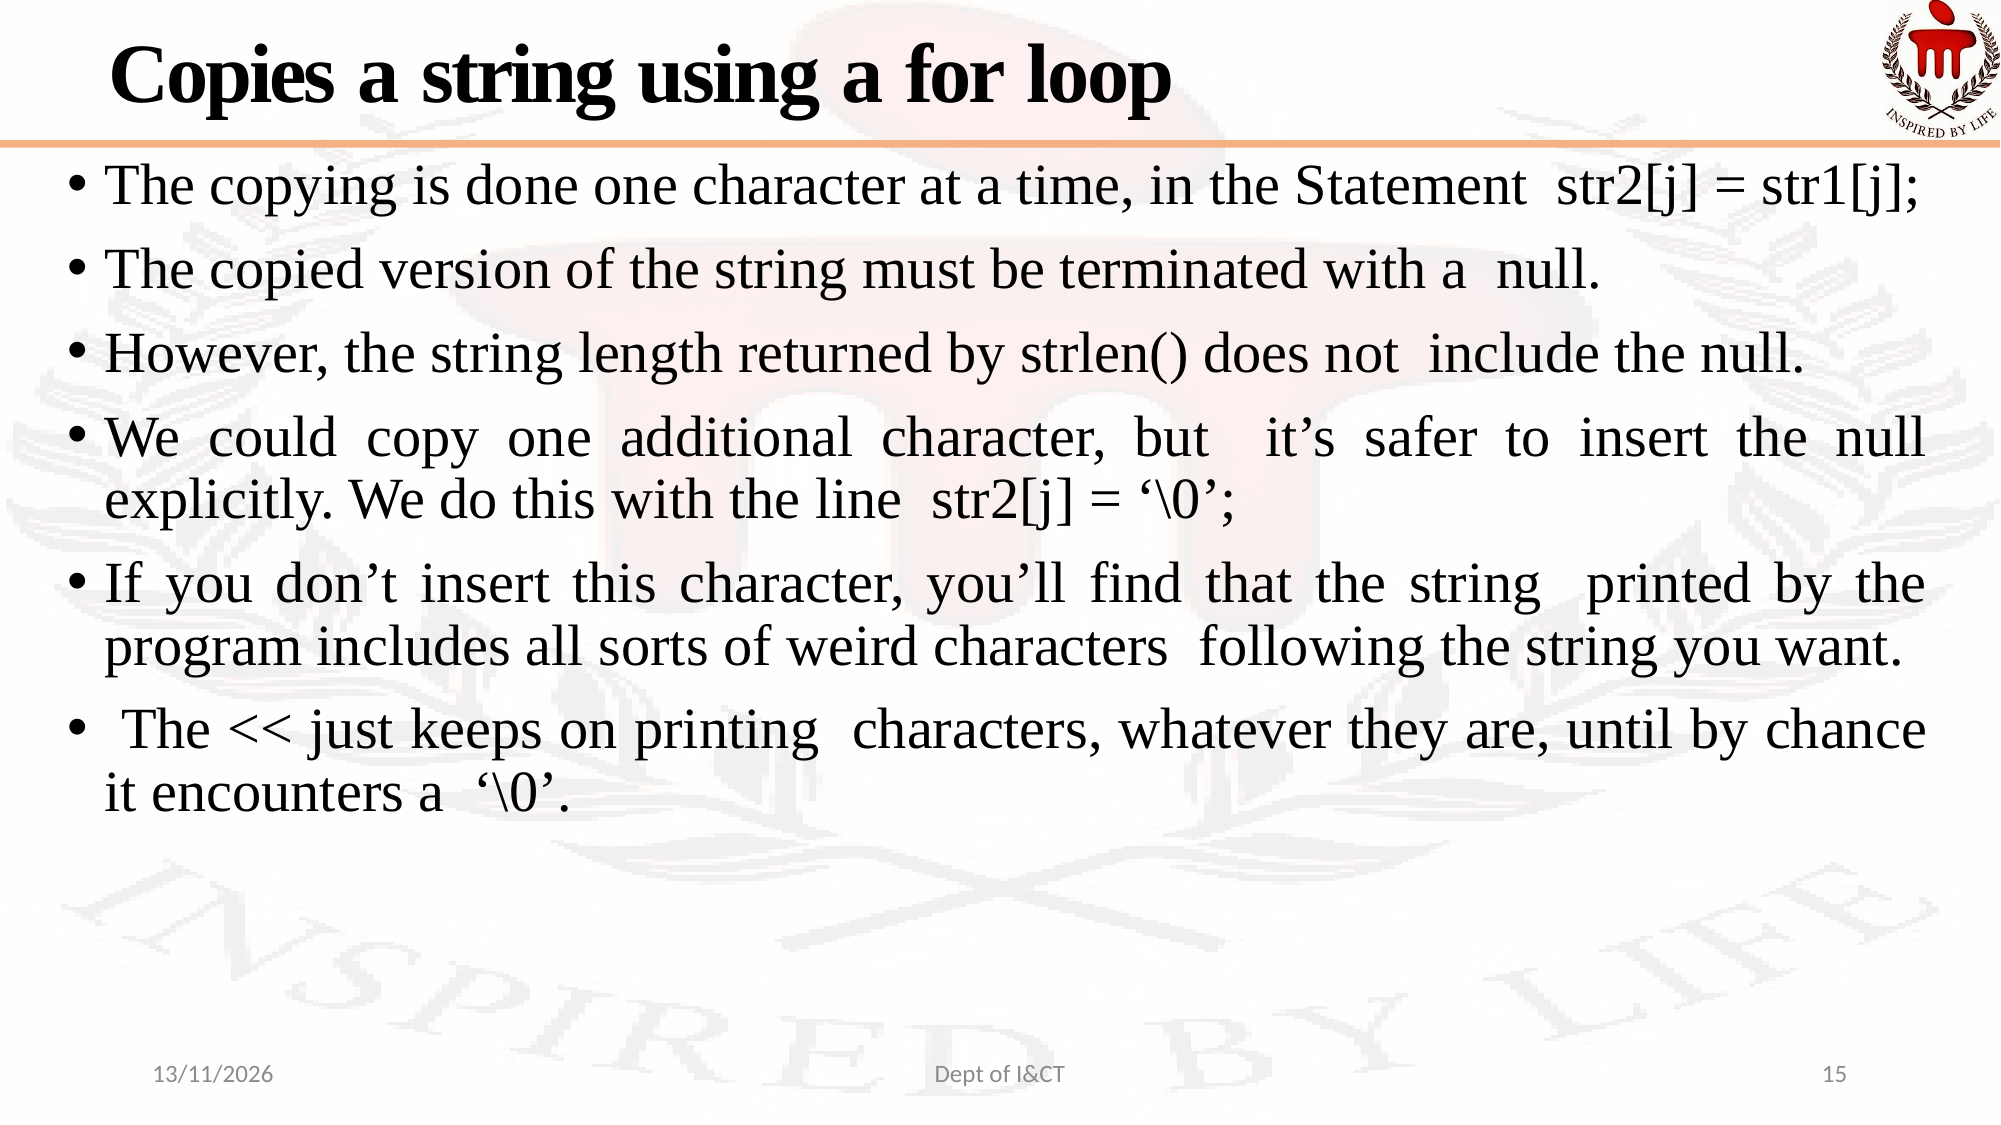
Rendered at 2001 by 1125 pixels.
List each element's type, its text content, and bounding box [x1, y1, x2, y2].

list The copying is done one character at a time, in the Statement str2[j] = str1[j]; The copied version of the string must be terminated with a null. However, the string length returned by strlen() does not include the null. We could copy one additional character, but it’s safer to insert the null explicitly. We do this with the line str2[j] = ‘\0’; If you don’t insert this character, you’ll find that the string printed by the program includes all sorts of weird characters following the string you want. The << just keeps on printing characters, whatever they are, until by chance it encounters a ‘\0’. [52, 147, 1943, 1043]
footer Dept of I&CT [662, 1042, 1338, 1103]
title Copies a string using a for loop [93, 22, 1819, 129]
slide_number 15 [1412, 1042, 1863, 1103]
picture [1882, 0, 2000, 140]
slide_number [137, 1042, 588, 1103]
